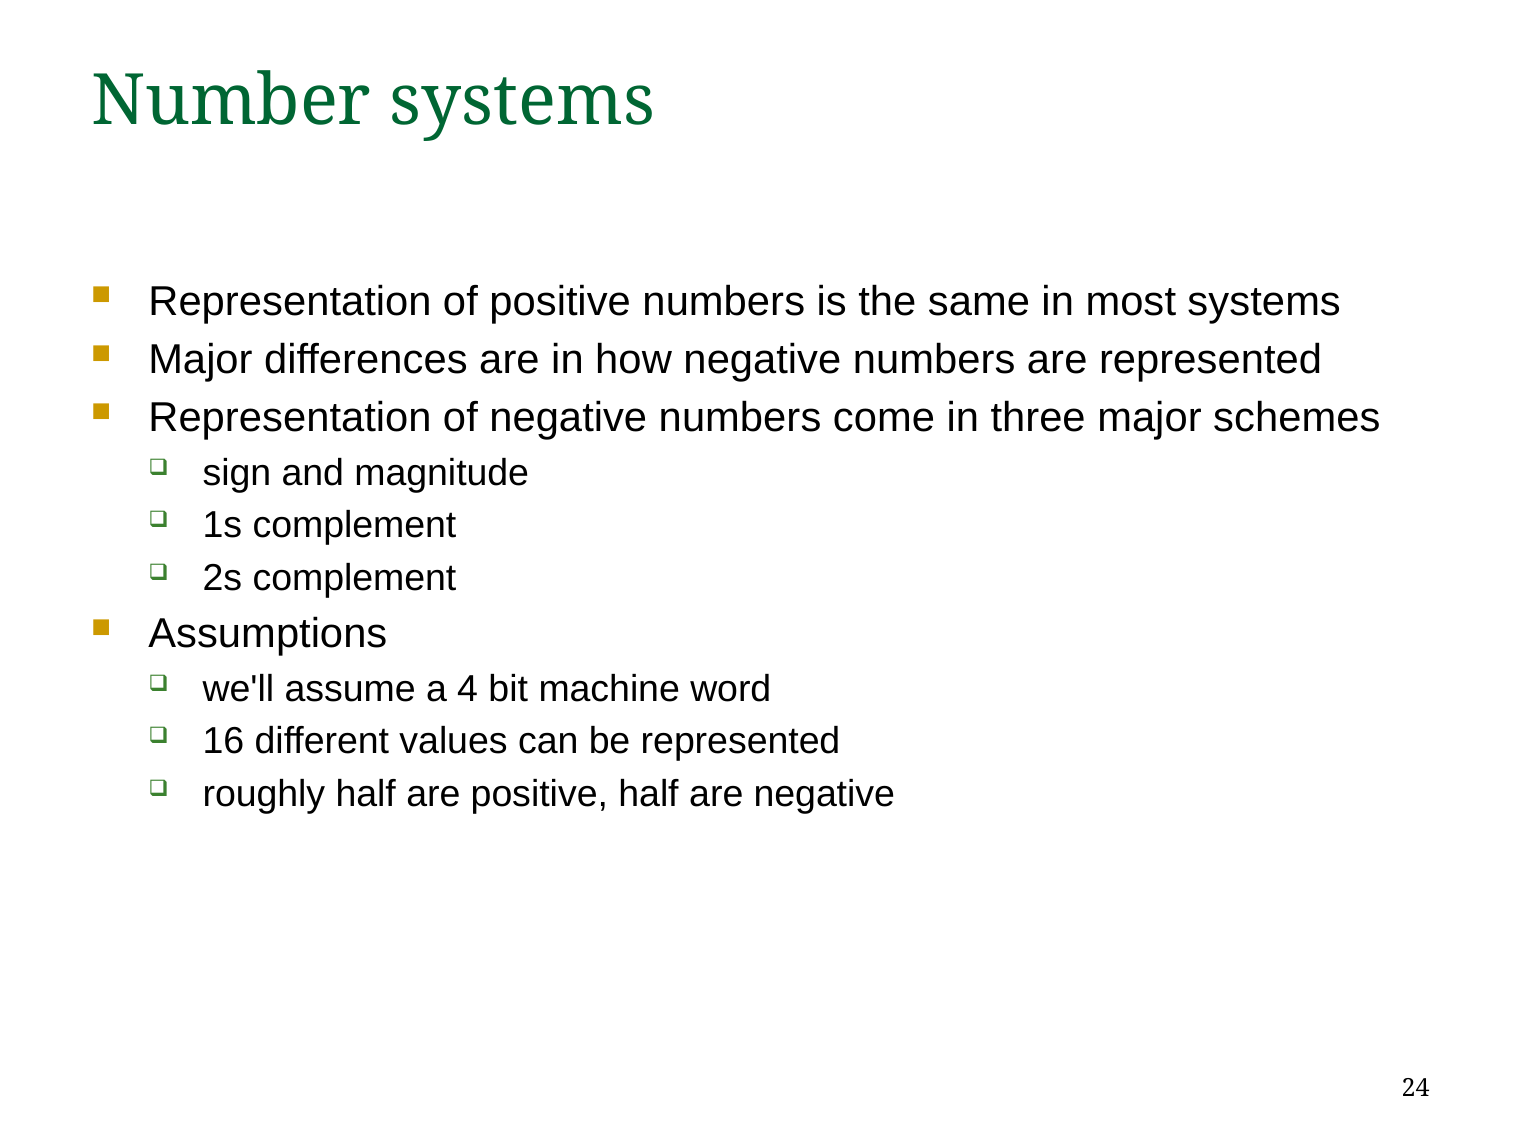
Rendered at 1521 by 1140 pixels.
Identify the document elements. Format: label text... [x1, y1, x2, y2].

title Number systems [75, 45, 1446, 236]
list Representation of positive numbers is the same in most systems Major differences are in how negative numbers are represented Representation of negative numbers come in three major schemes sign and magnitude 1s complement 2s complement Assumptions we'll assume a 4 bit machine word 16 different values can be represented roughly half are positive, half are negative [75, 265, 1446, 1019]
slide_number 24 [1089, 1037, 1445, 1114]
